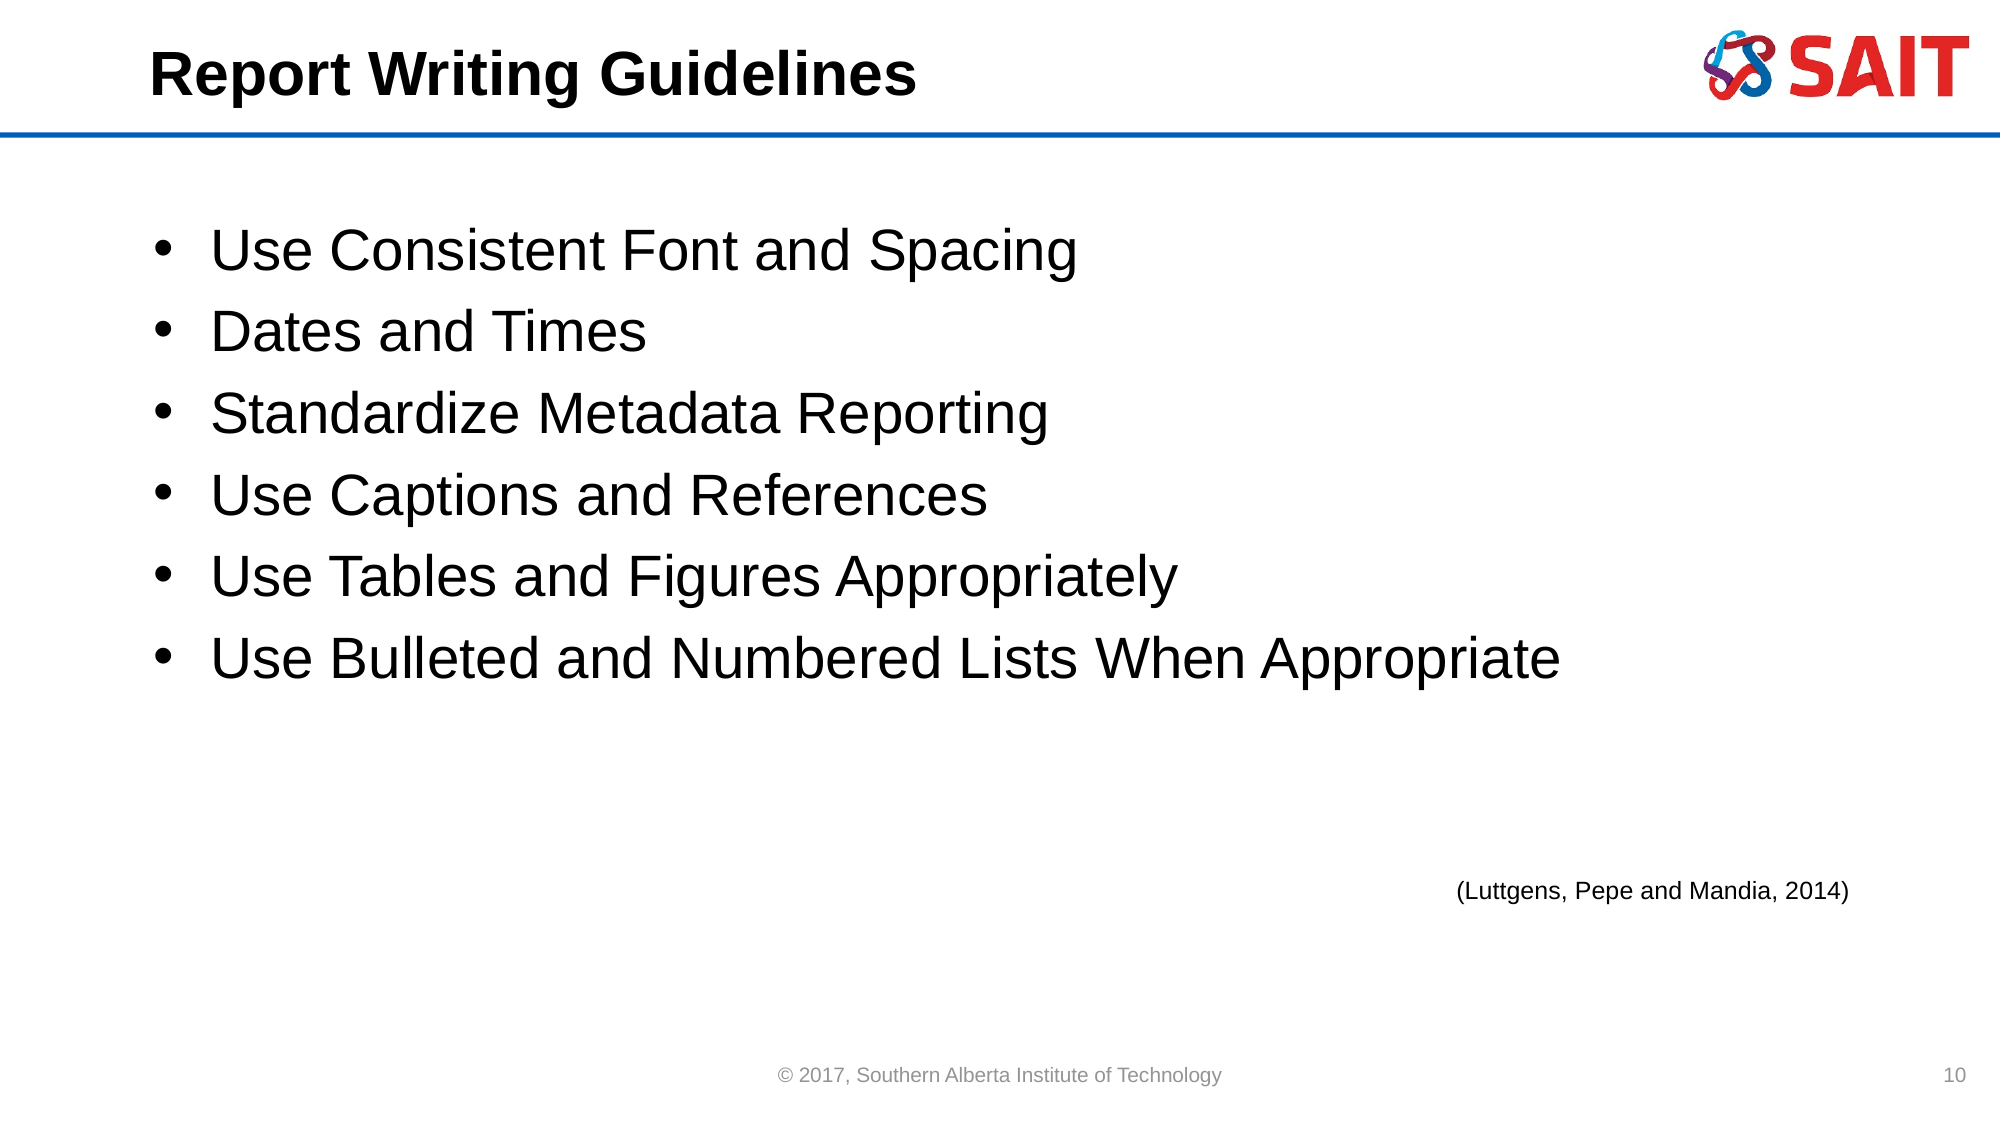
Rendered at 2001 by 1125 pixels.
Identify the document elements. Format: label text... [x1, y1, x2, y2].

text_box (Luttgens, Pepe and Mandia, 2014) [1441, 867, 1873, 912]
list Use Consistent Font and Spacing Dates and Times Standardize Metadata Reporting Use Captions and References Use Tables and Figures Appropriately Use Bulleted and Numbered Lists When Appropriate [138, 204, 1854, 1020]
picture [1672, 0, 2000, 130]
title Report Writing Guidelines [135, 25, 1600, 129]
